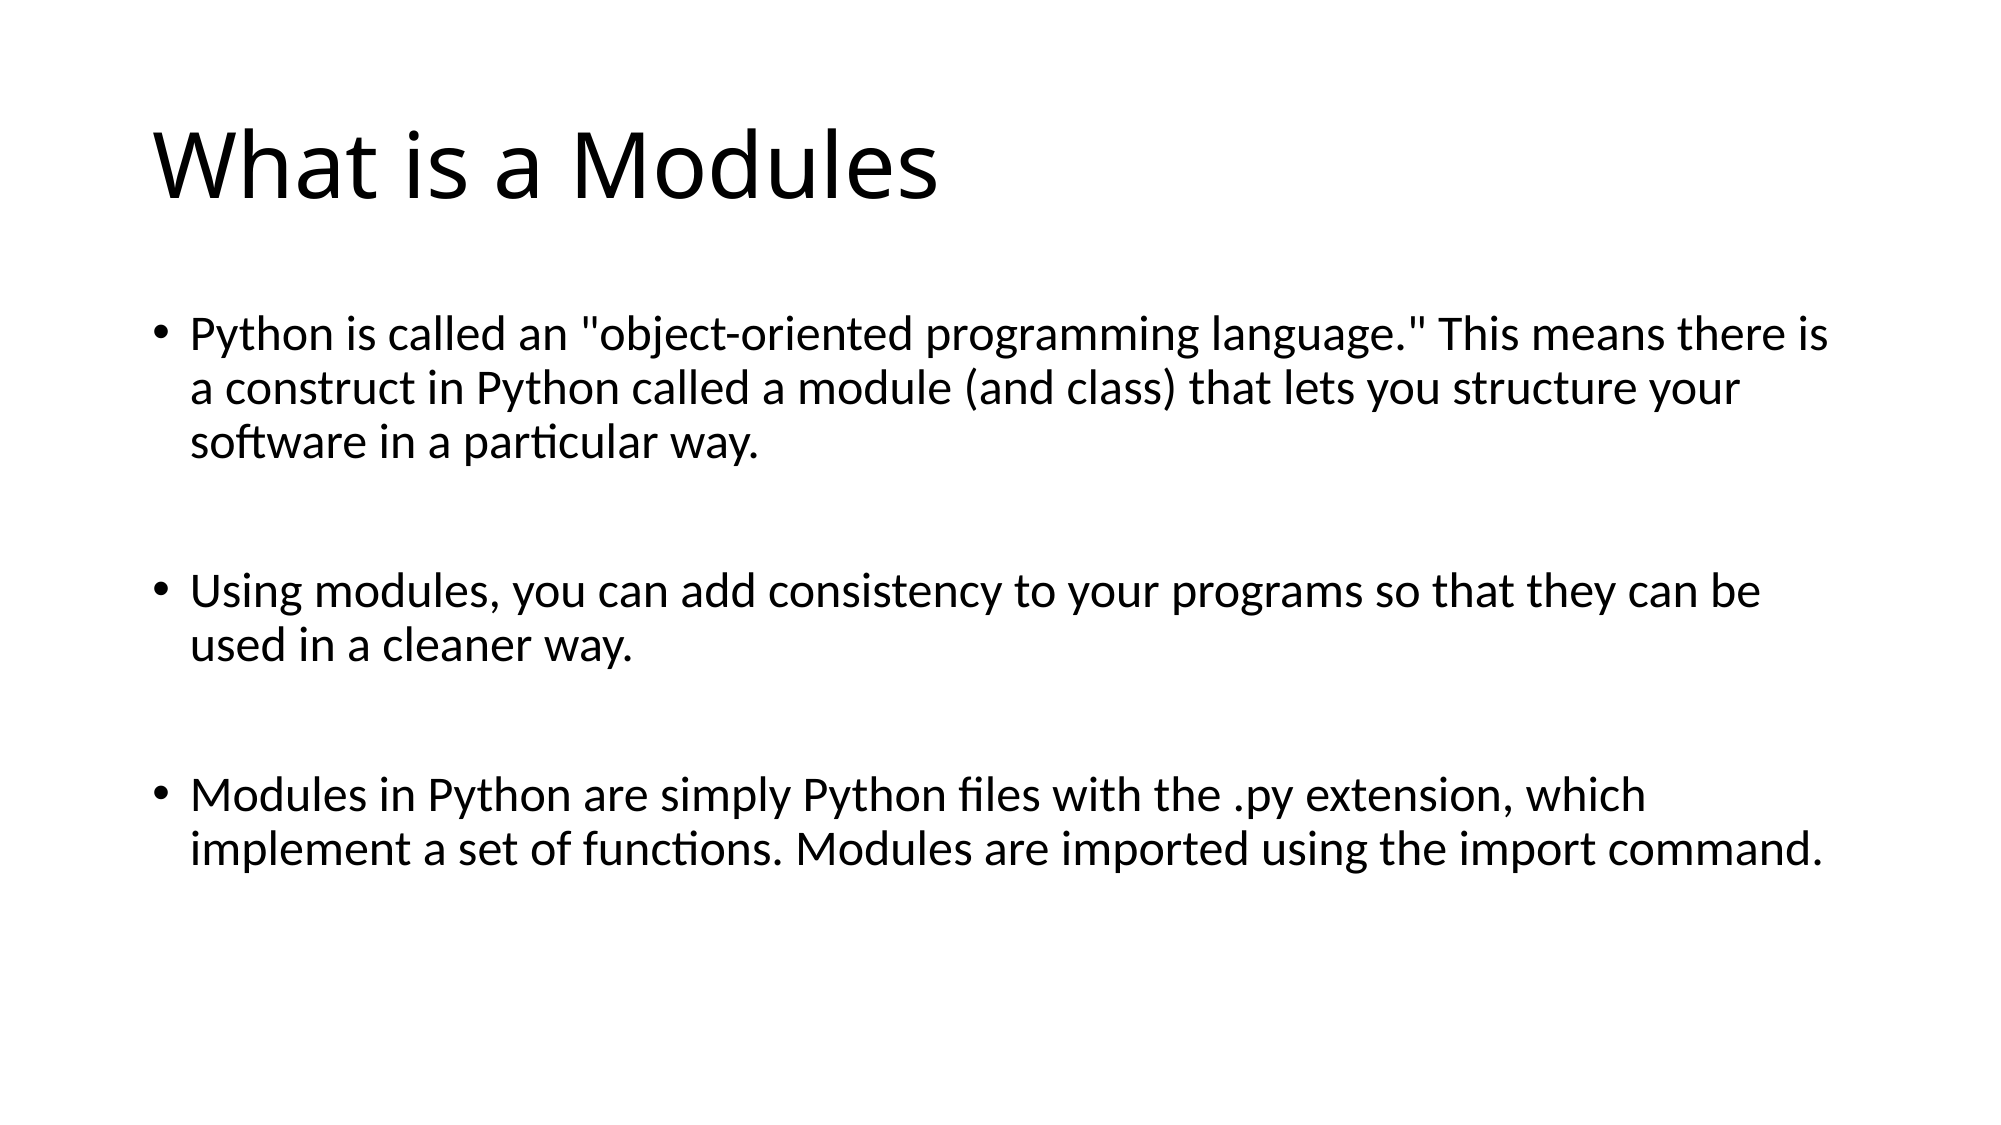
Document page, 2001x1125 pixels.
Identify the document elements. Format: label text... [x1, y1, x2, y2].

title What is a Modules [137, 59, 1863, 278]
list Python is called an "object-oriented programming language." This means there is a construct in Python called a module (and class) that lets you structure your software in a particular way. Using modules, you can add consistency to your programs so that they can be used in a cleaner way. Modules in Python are simply Python files with the .py extension, which implement a set of functions. Modules are imported using the import command. [137, 299, 1863, 1014]
